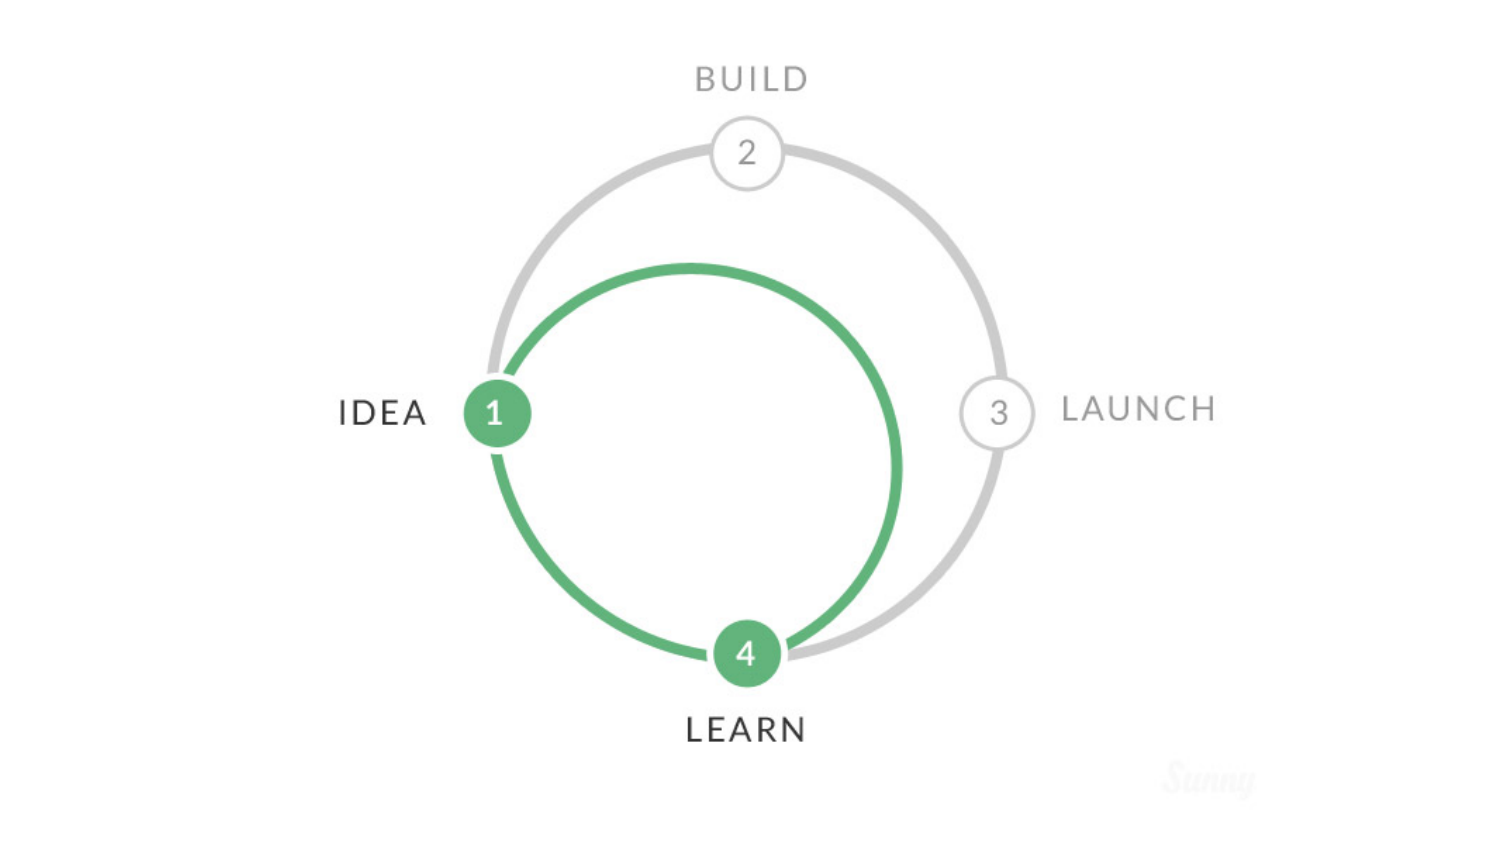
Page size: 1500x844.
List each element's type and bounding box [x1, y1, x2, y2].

picture [187, 0, 1313, 832]
